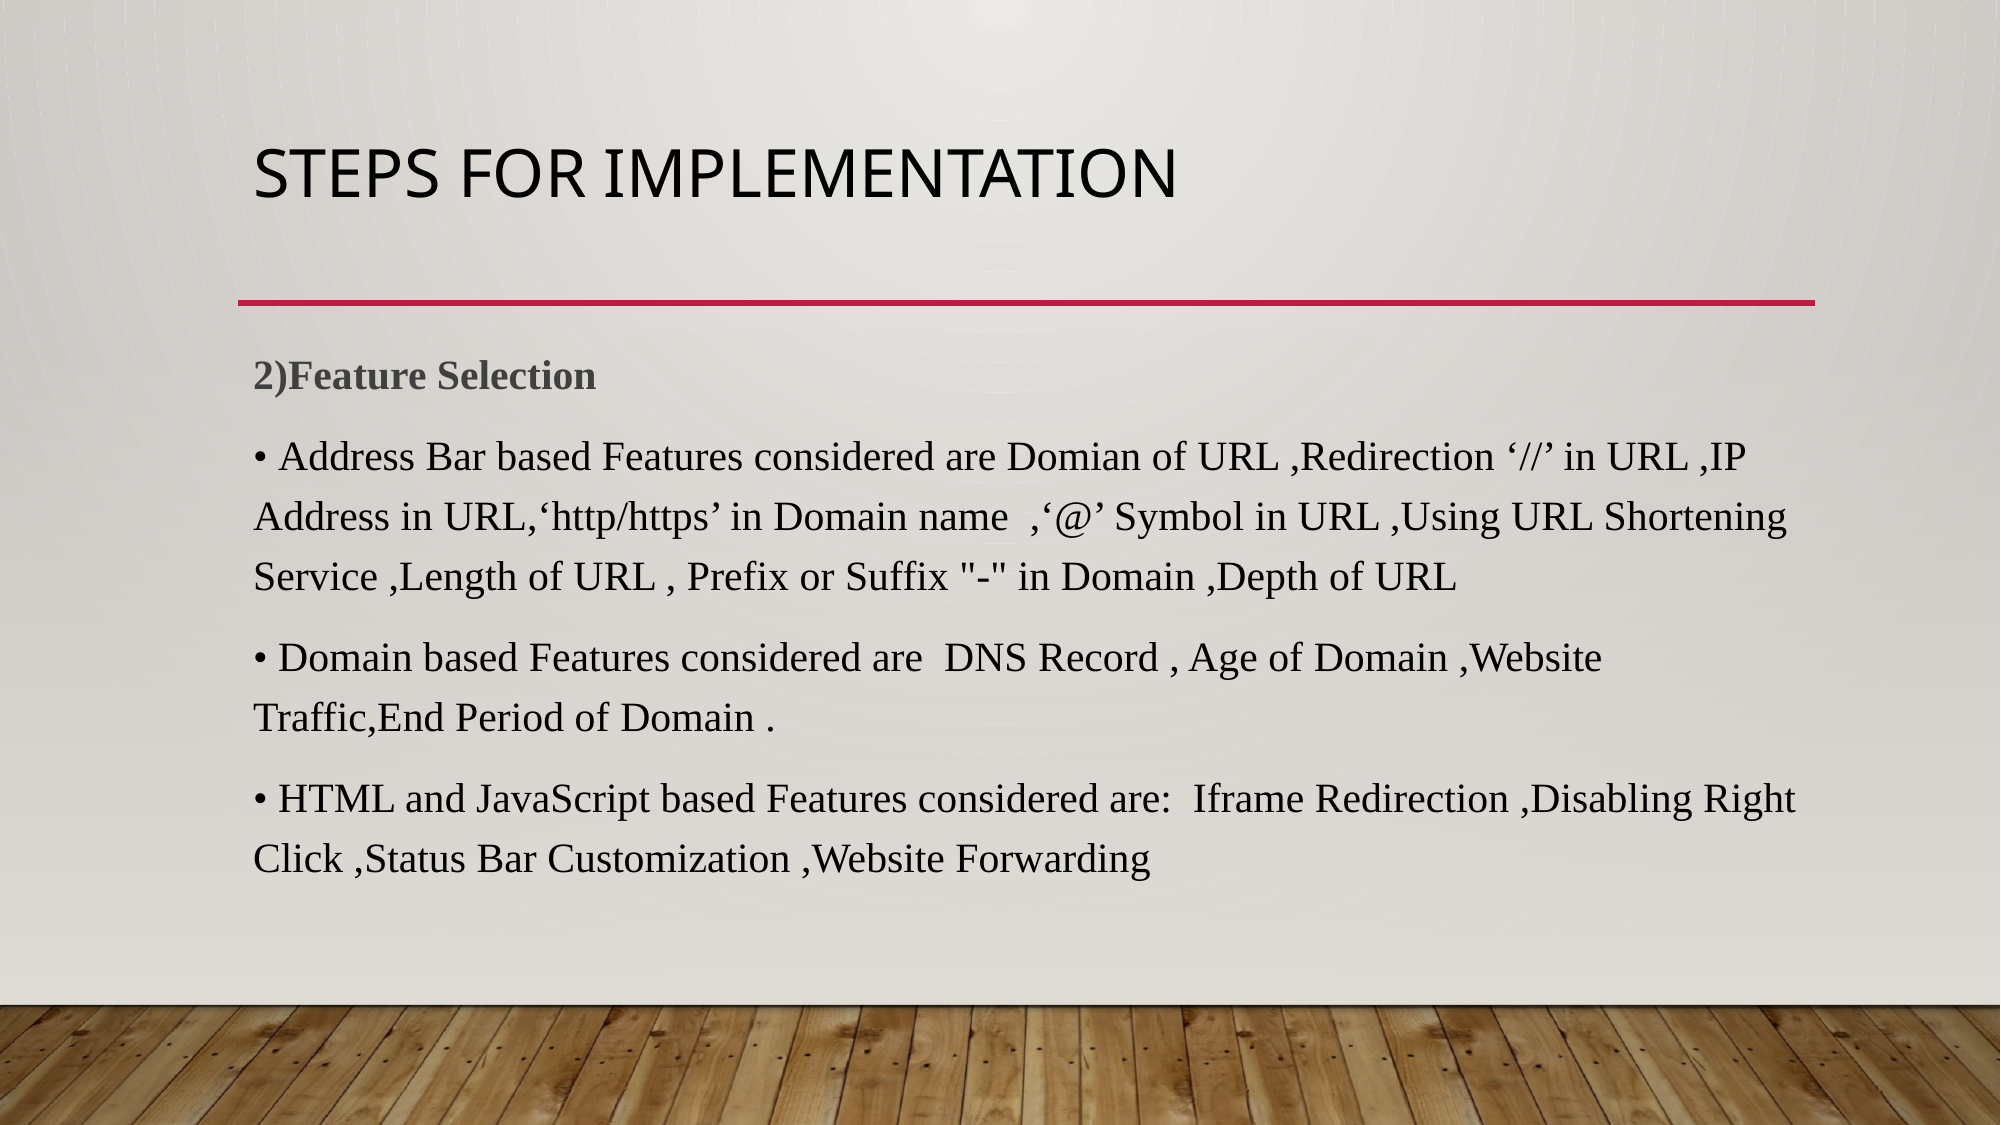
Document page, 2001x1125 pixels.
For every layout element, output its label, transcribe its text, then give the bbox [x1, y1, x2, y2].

title Steps for implementation [238, 131, 1814, 305]
picture [0, 1005, 2000, 1125]
list 2)Feature Selection • Address Bar based Features considered are Domian of URL ,Redirection ‘//’ in URL ,IP Address in URL,‘http/https’ in Domain name ,‘@’ Symbol in URL ,Using URL Shortening Service ,Length of URL , Prefix or Suffix "-" in Domain ,Depth of URL • Domain based Features considered are DNS Record , Age of Domain ,Website Traffic,End Period of Domain . • HTML and JavaScript based Features considered are: Iframe Redirection ,Disabling Right Click ,Status Bar Customization ,Website Forwarding [238, 330, 1814, 972]
